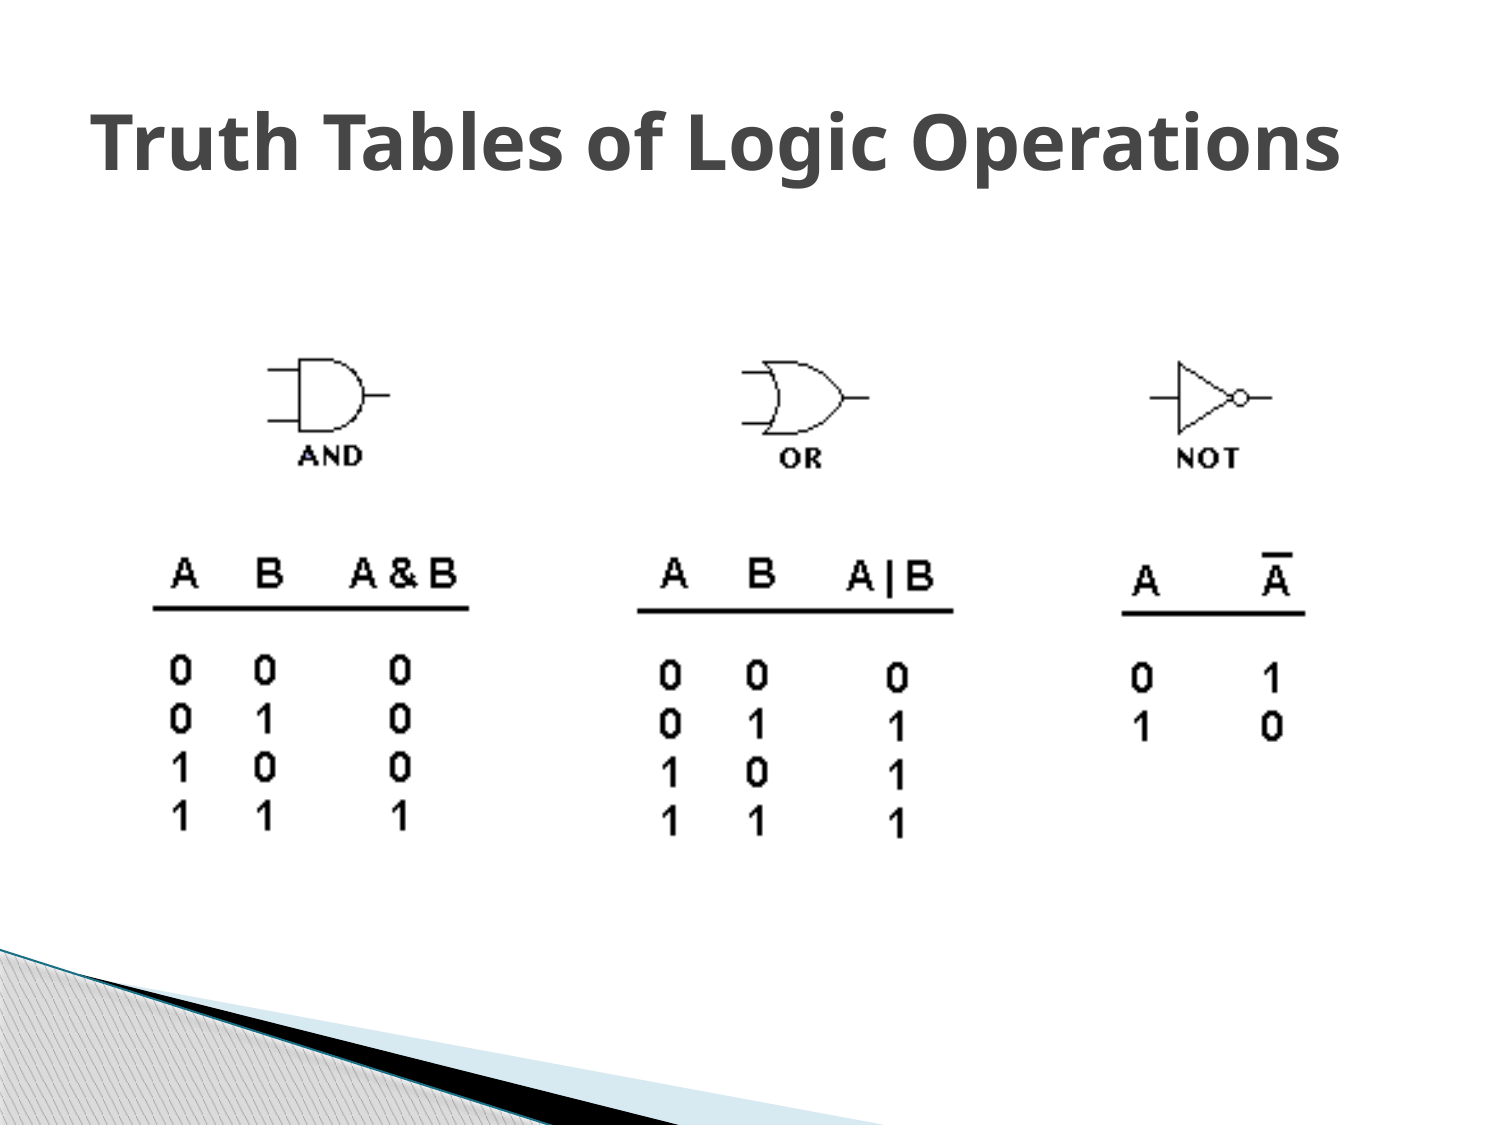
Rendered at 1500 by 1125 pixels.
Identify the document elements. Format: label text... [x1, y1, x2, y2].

picture [123, 325, 1330, 867]
title Truth Tables of Logic Operations [75, 45, 1425, 233]
